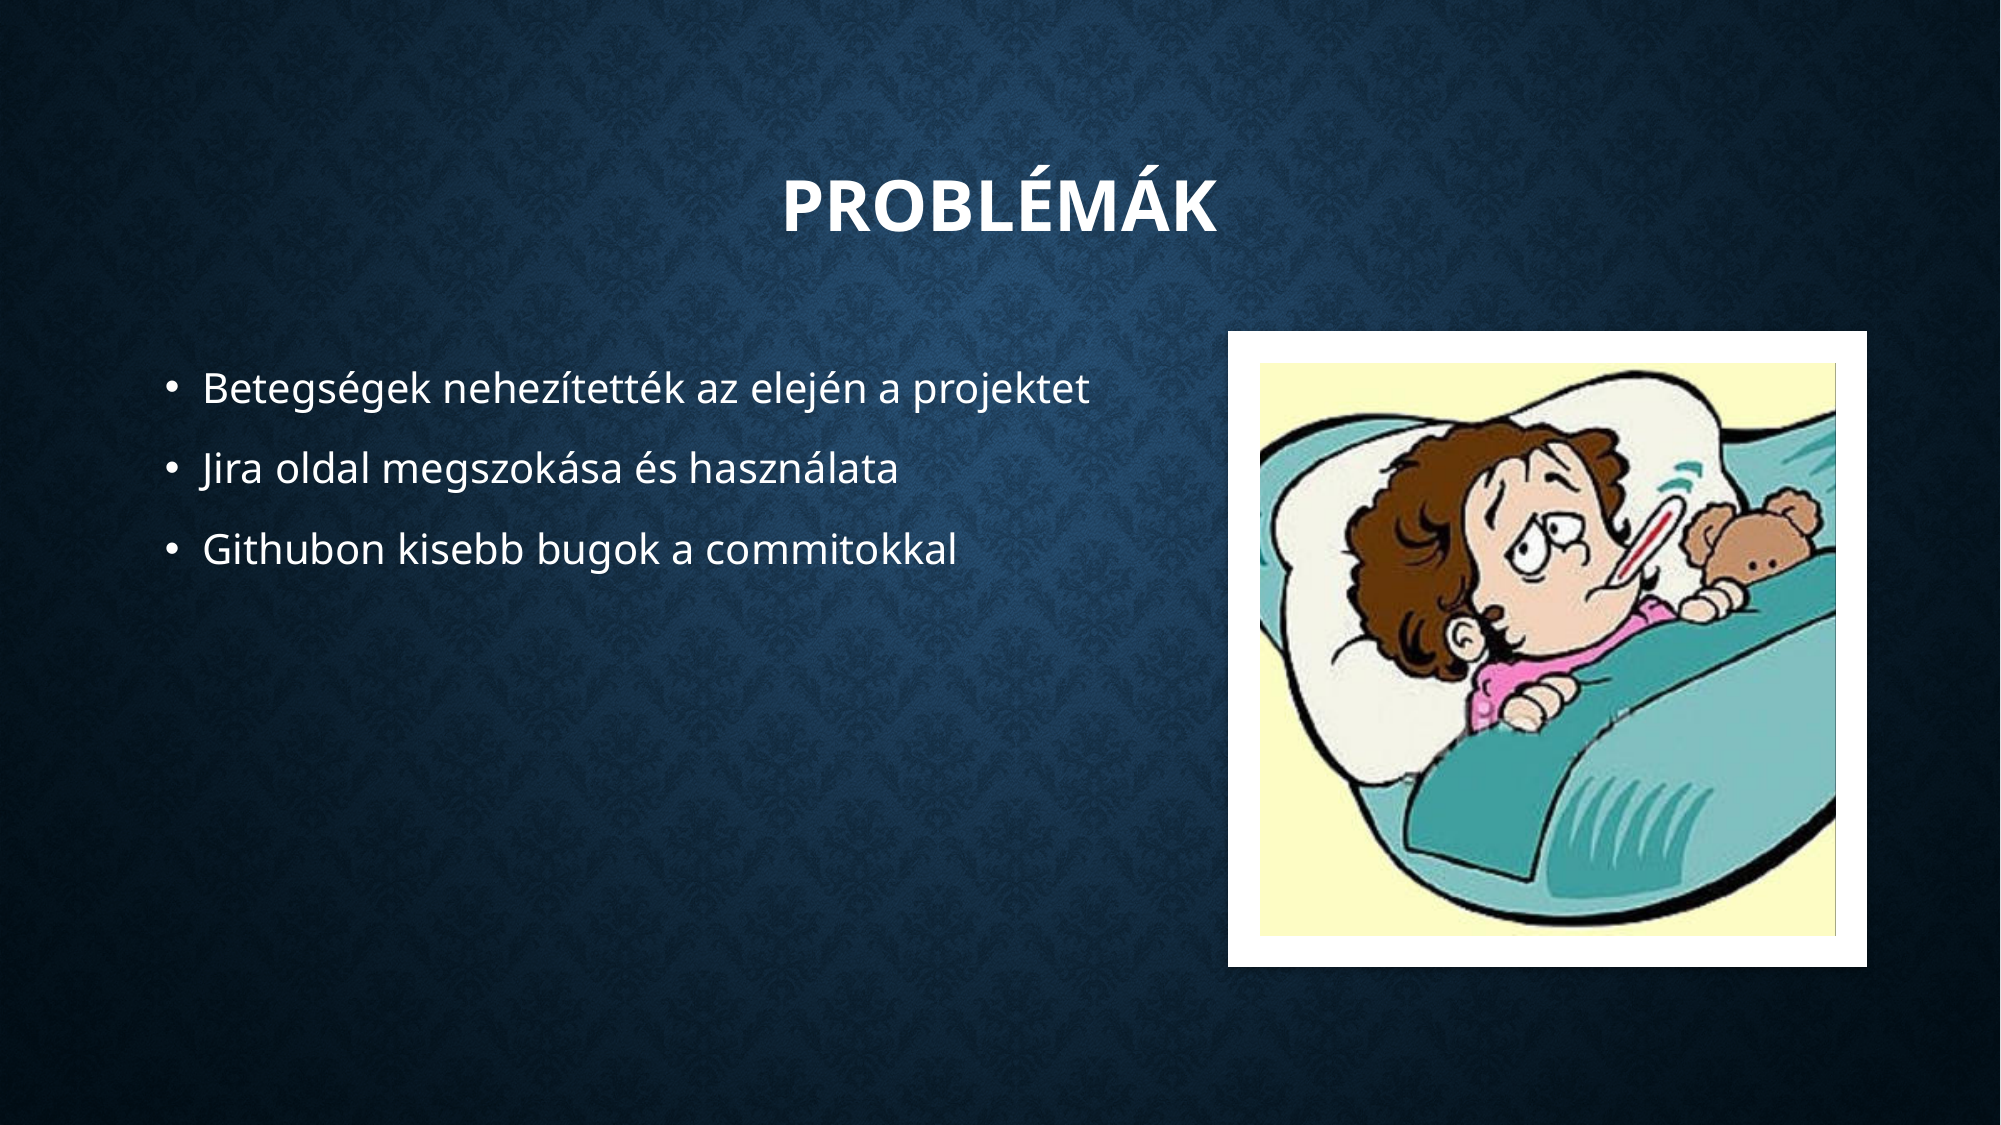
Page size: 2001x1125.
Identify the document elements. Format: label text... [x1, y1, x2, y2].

title Problémák [149, 99, 1849, 318]
picture [1259, 362, 1837, 937]
list Betegségek nehezítették az elején a projektet Jira oldal megszokása és használata Githubon kisebb bugok a commitokkal [149, 343, 1192, 950]
